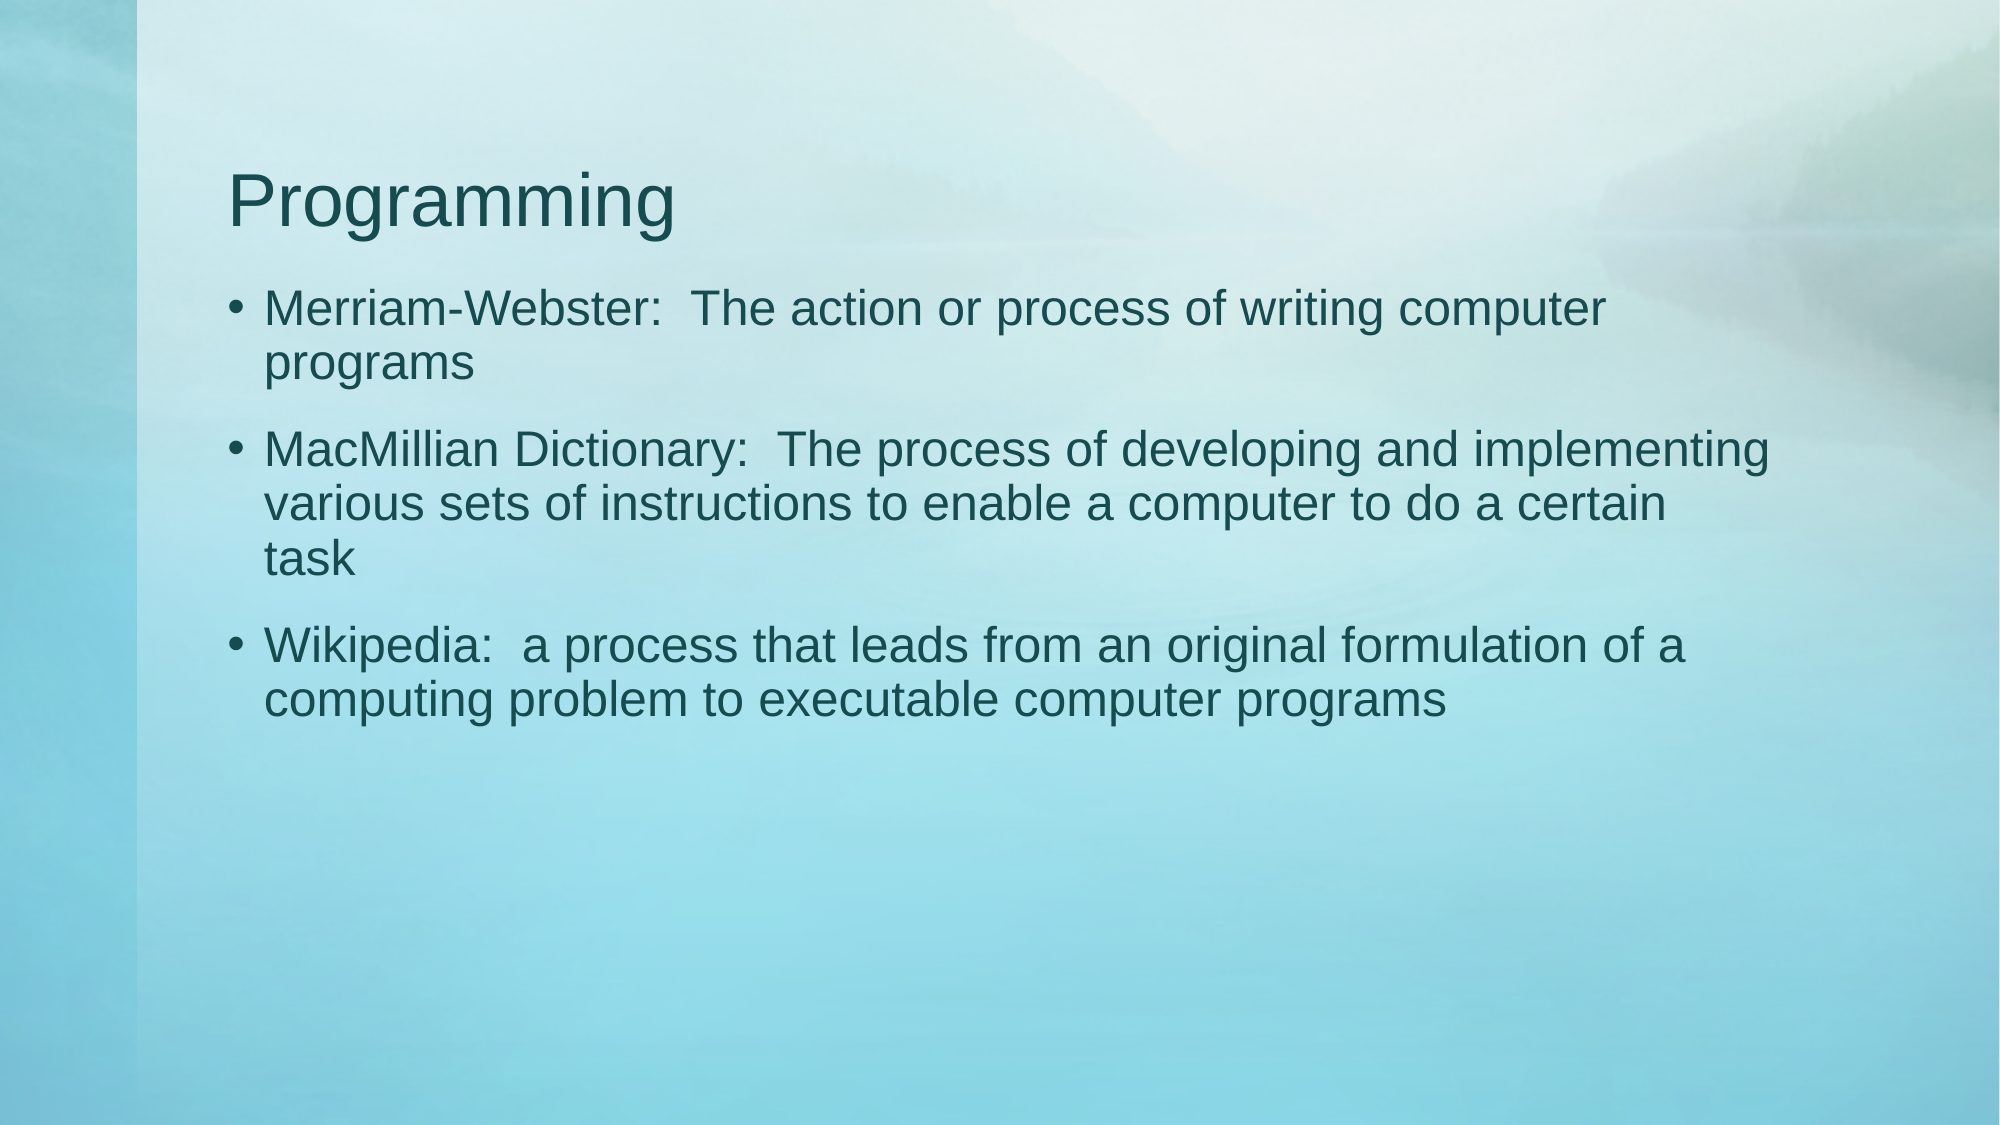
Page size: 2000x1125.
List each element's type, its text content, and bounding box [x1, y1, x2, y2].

list Merriam-Webster: The action or process of writing computer programs MacMillian Dictionary: The process of developing and implementing various sets of instructions to enable a computer to do a certain task Wikipedia: a process that leads from an original formulation of a computing problem to executable computer programs [212, 275, 1788, 839]
title Programming [212, 62, 1788, 250]
picture [0, 0, 2000, 1125]
